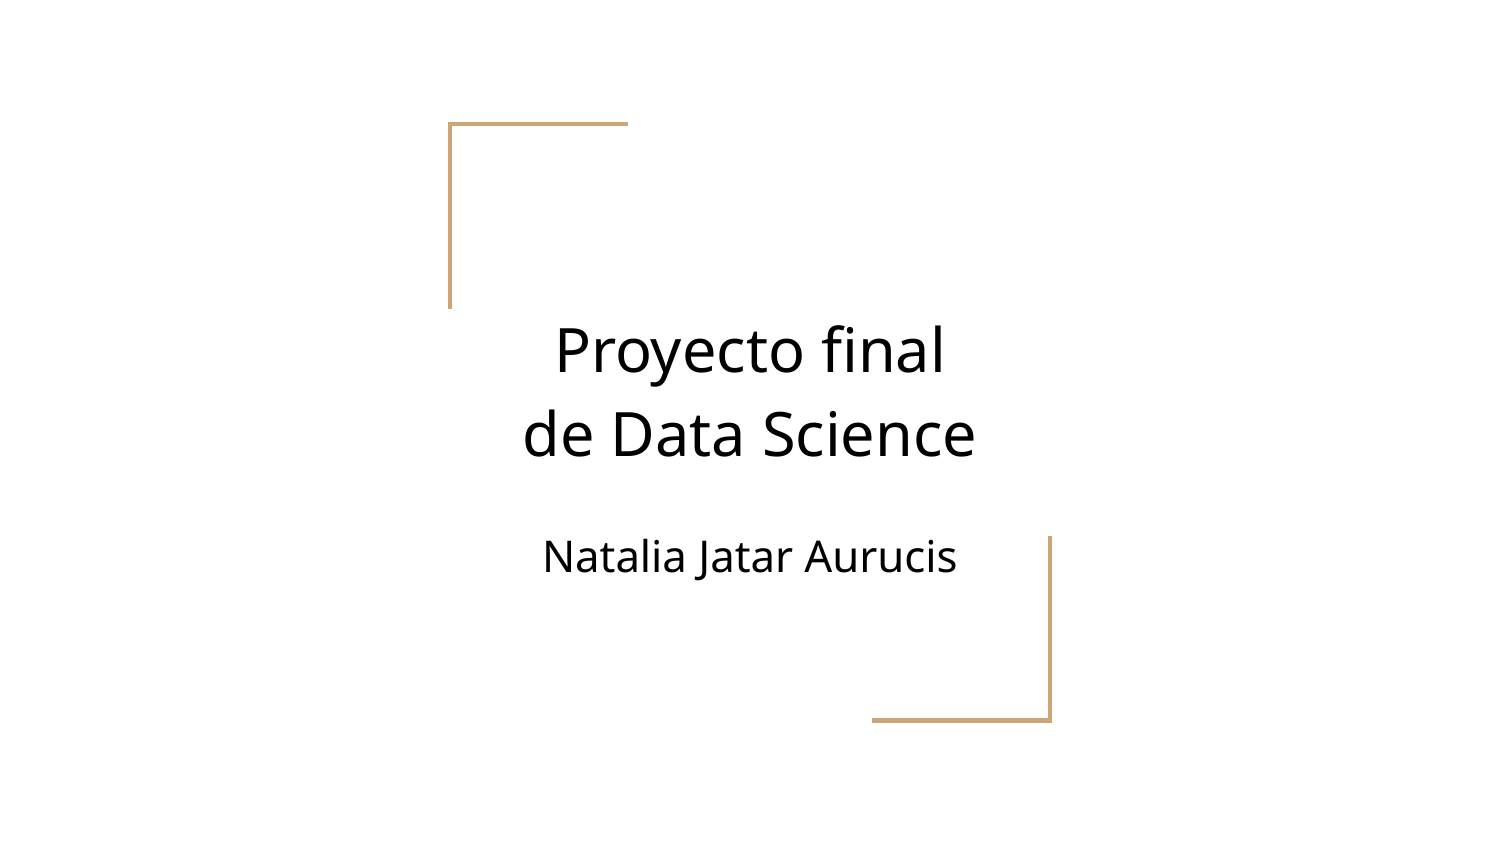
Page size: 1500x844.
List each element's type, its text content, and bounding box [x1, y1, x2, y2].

subtitle Natalia Jatar Aurucis [499, 511, 1001, 627]
title Proyecto final de Data Science [499, 236, 1001, 490]
